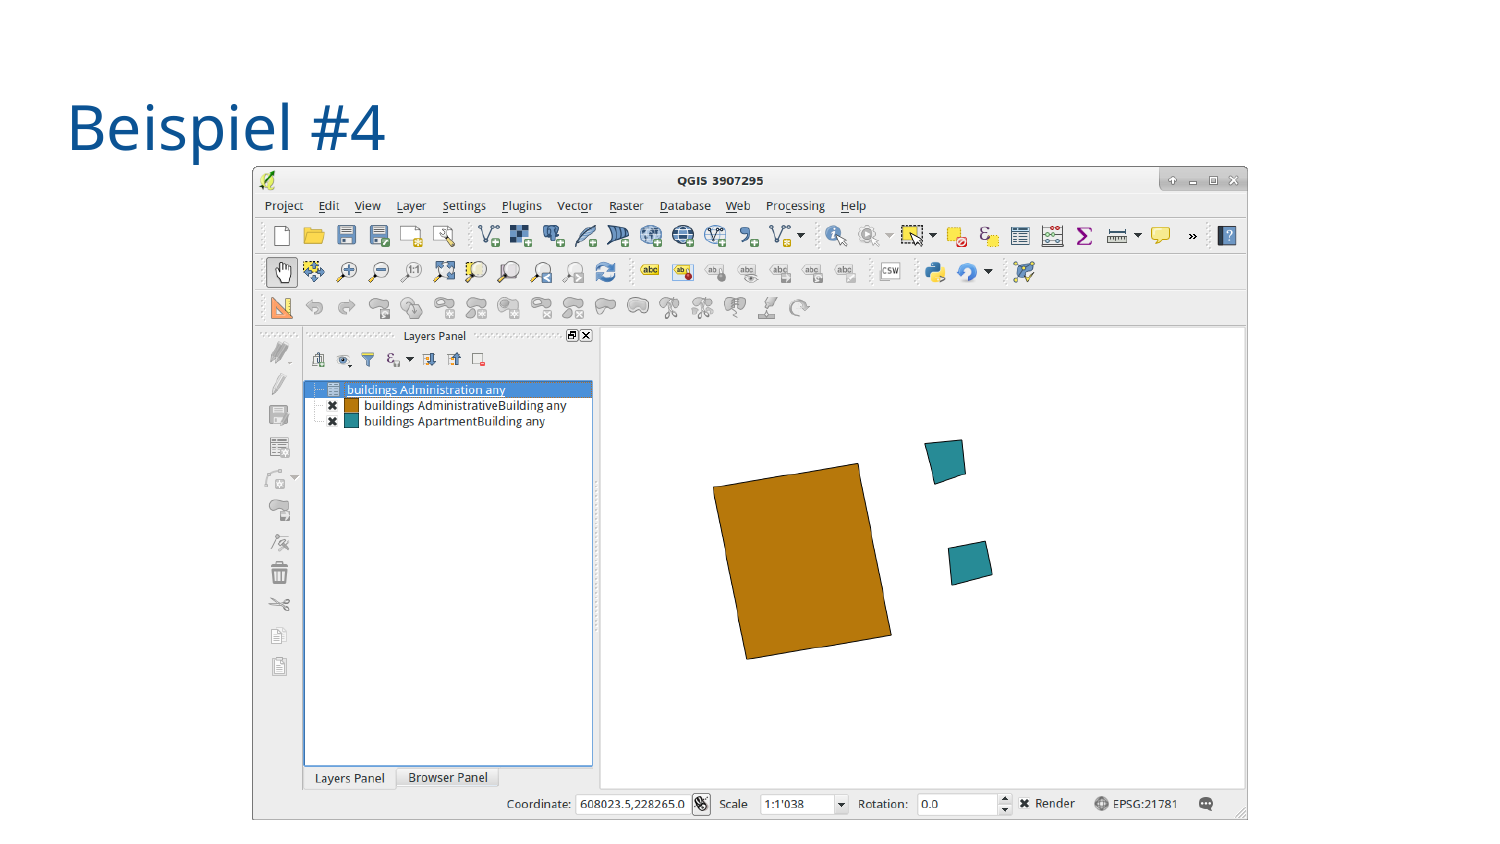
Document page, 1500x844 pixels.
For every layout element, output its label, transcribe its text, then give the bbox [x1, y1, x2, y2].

picture [252, 166, 1248, 820]
title Beispiel #4 [51, 72, 1449, 167]
